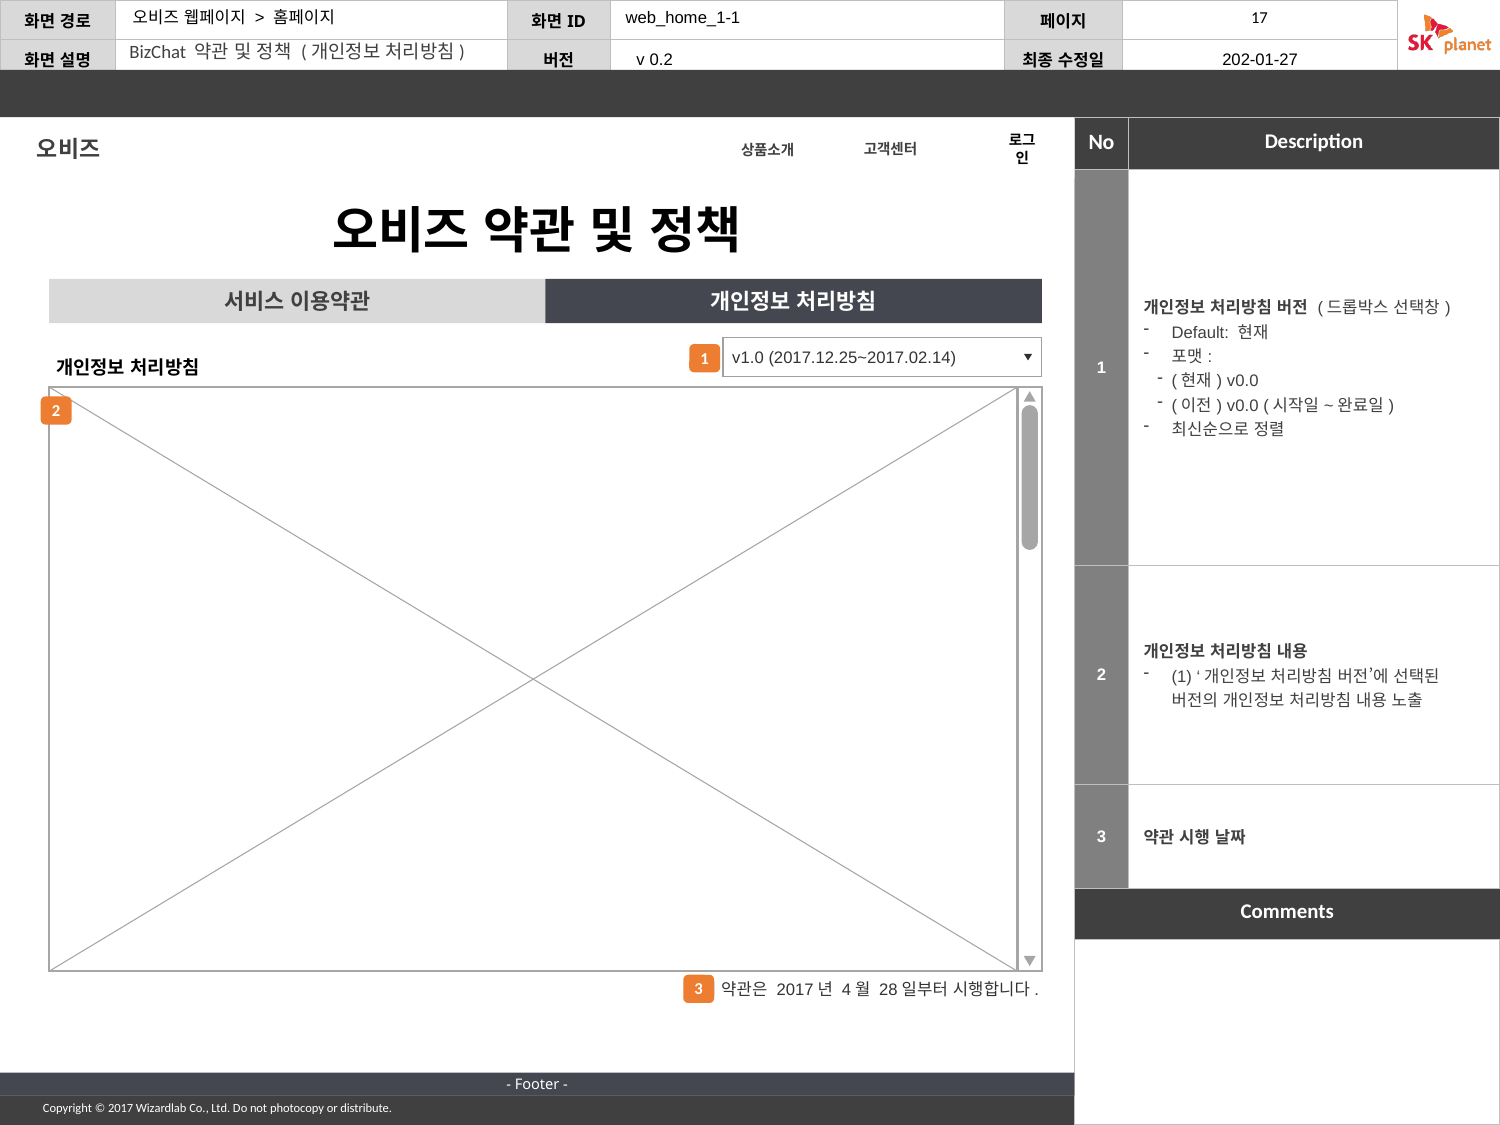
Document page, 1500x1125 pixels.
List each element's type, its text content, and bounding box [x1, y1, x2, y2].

picture [1404, 10, 1494, 57]
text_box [49, 386, 1042, 972]
table_header 1 [1075, 170, 1128, 565]
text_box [722, 337, 1042, 377]
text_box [0, 119, 1075, 179]
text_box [680, 344, 729, 373]
text_box web_home_1-1 [610, 0, 1004, 35]
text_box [31, 396, 81, 425]
text_box - Footer - [0, 1072, 1075, 1097]
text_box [49, 278, 1042, 324]
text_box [674, 974, 723, 1003]
table_cell 2 [1075, 566, 1128, 784]
table_cell 3 [1075, 785, 1128, 888]
table_cell 개인정보 처리방침 내용 (1) ‘개인정보 처리방침 버전’에 선택된 버전의 개인정보 처리방침 내용 노출 [1129, 566, 1499, 784]
text_box 개인정보 처리방침 [41, 348, 215, 386]
table_header 개인정보 처리방침 버전 (드롭박스 선택창) Default: 현재 포맷: (현재) v0.0 (이전) v0.0 (시작일~완료일) 최신순으로 정렬 [1129, 170, 1499, 565]
text_box 오비즈 약관 및 정책 [317, 191, 758, 266]
table_cell 약관 시행 날짜 [1129, 785, 1499, 888]
text_box 이 약관은 2017년 4월 28일부터 시행합니다. [642, 971, 1054, 1006]
title BizChat 약관 및 정책 (개인정보 처리방침) [114, 35, 506, 71]
